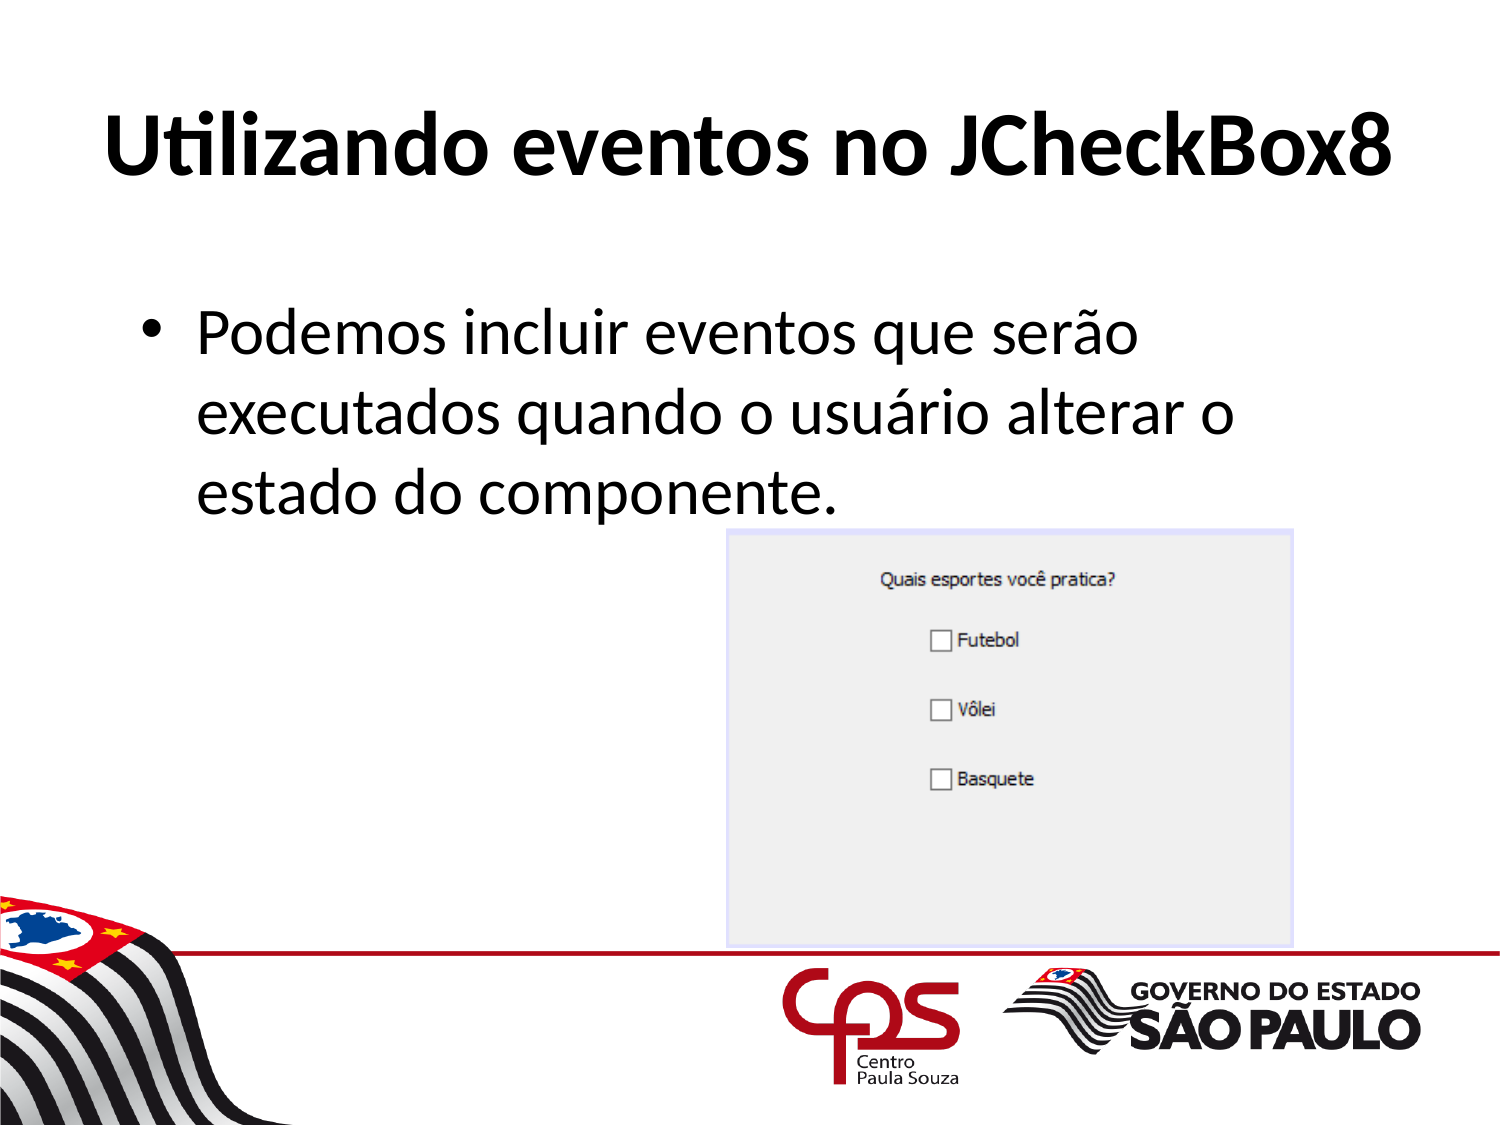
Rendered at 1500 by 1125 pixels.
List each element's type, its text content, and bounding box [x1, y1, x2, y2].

picture [726, 526, 1294, 948]
title Utilizando eventos no JCheckBox8 [75, 45, 1425, 233]
text_box [100, 255, 1407, 941]
picture [0, 896, 1500, 1125]
text_box Podemos incluir eventos que serão executados quando o usuário alterar o estado do componente. [125, 280, 1432, 966]
